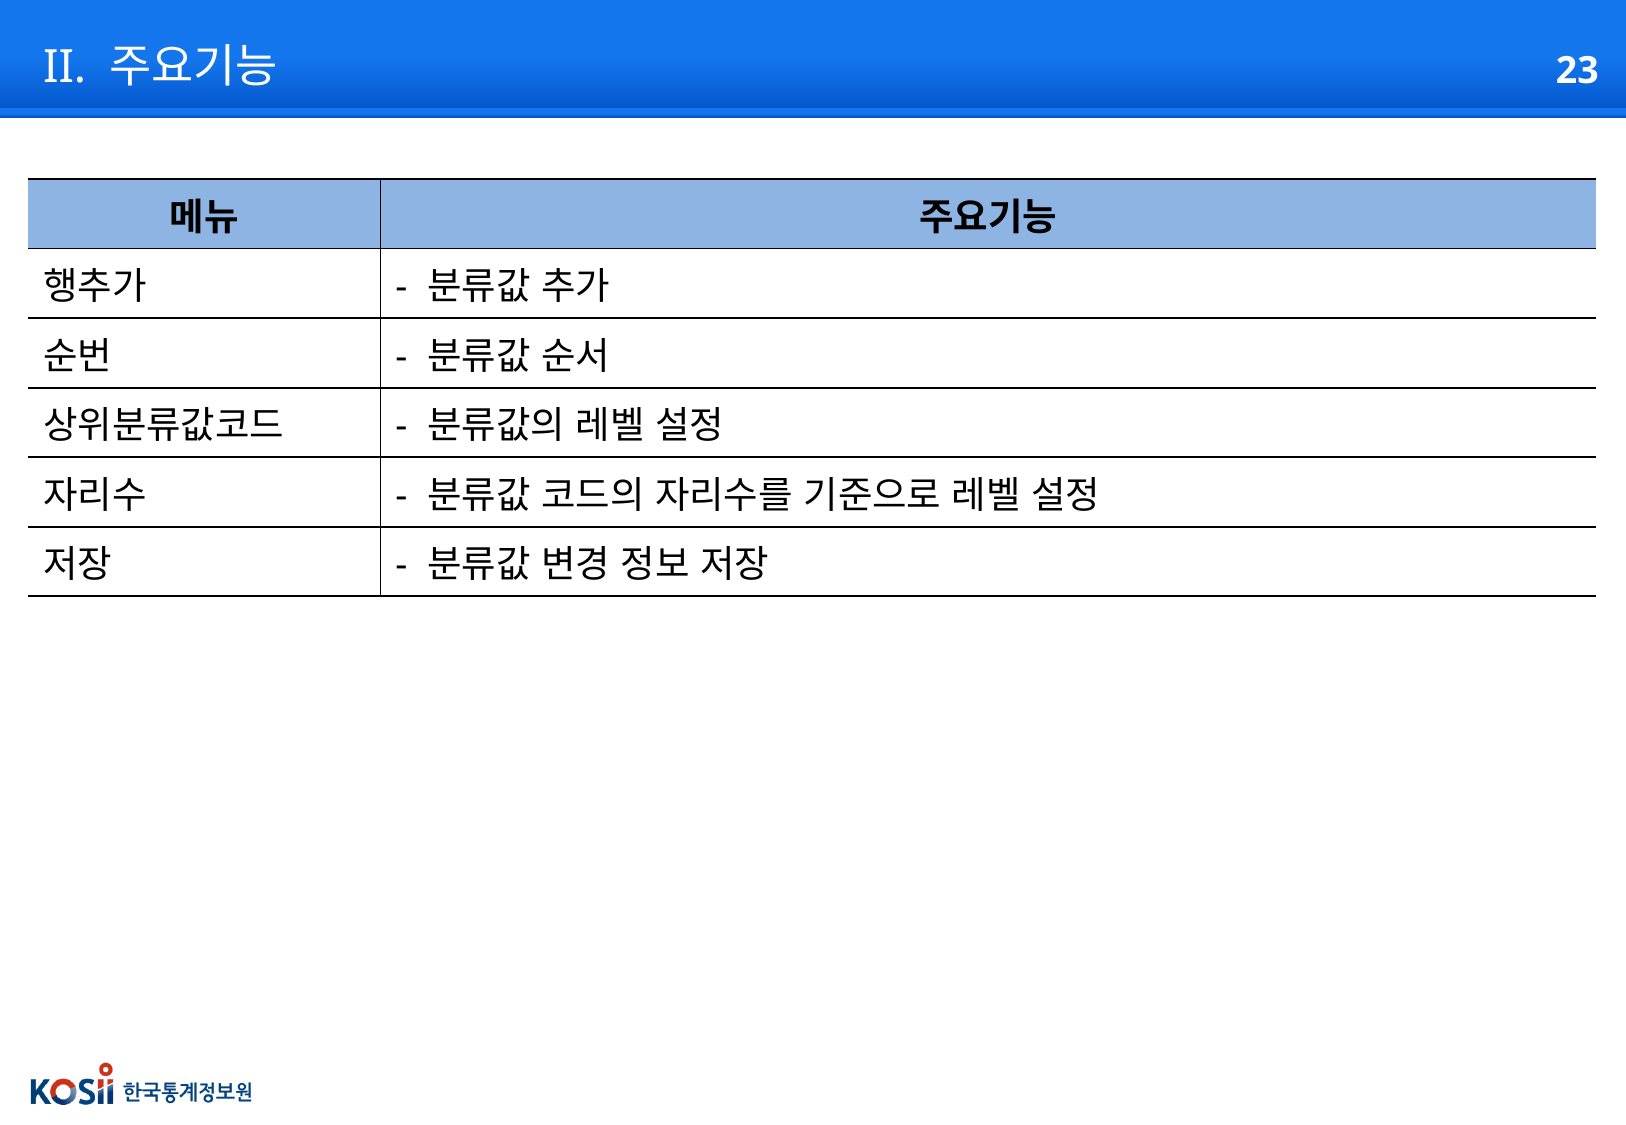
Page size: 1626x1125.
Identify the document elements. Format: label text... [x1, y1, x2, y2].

picture [0, 1050, 299, 1125]
table_cell 상위분류값코드 [28, 389, 380, 456]
table_cell 자리수 [28, 458, 380, 526]
table_cell - 분류값 변경 정보 저장 [381, 528, 1596, 595]
table_cell 순번 [28, 319, 380, 387]
table_cell - 분류값 순서 [381, 319, 1596, 387]
table_cell - 분류값 추가 [381, 249, 1596, 317]
table_cell - 분류값의 레벨 설정 [381, 389, 1596, 456]
table_cell 행추가 [28, 249, 380, 317]
table_cell - 분류값 코드의 자리수를 기준으로 레벨 설정 [381, 458, 1596, 526]
table_header 메뉴 [28, 180, 380, 248]
table_cell 저장 [28, 528, 380, 595]
title II. 주요기능 [27, 27, 996, 101]
table_header 주요기능 [381, 180, 1596, 248]
